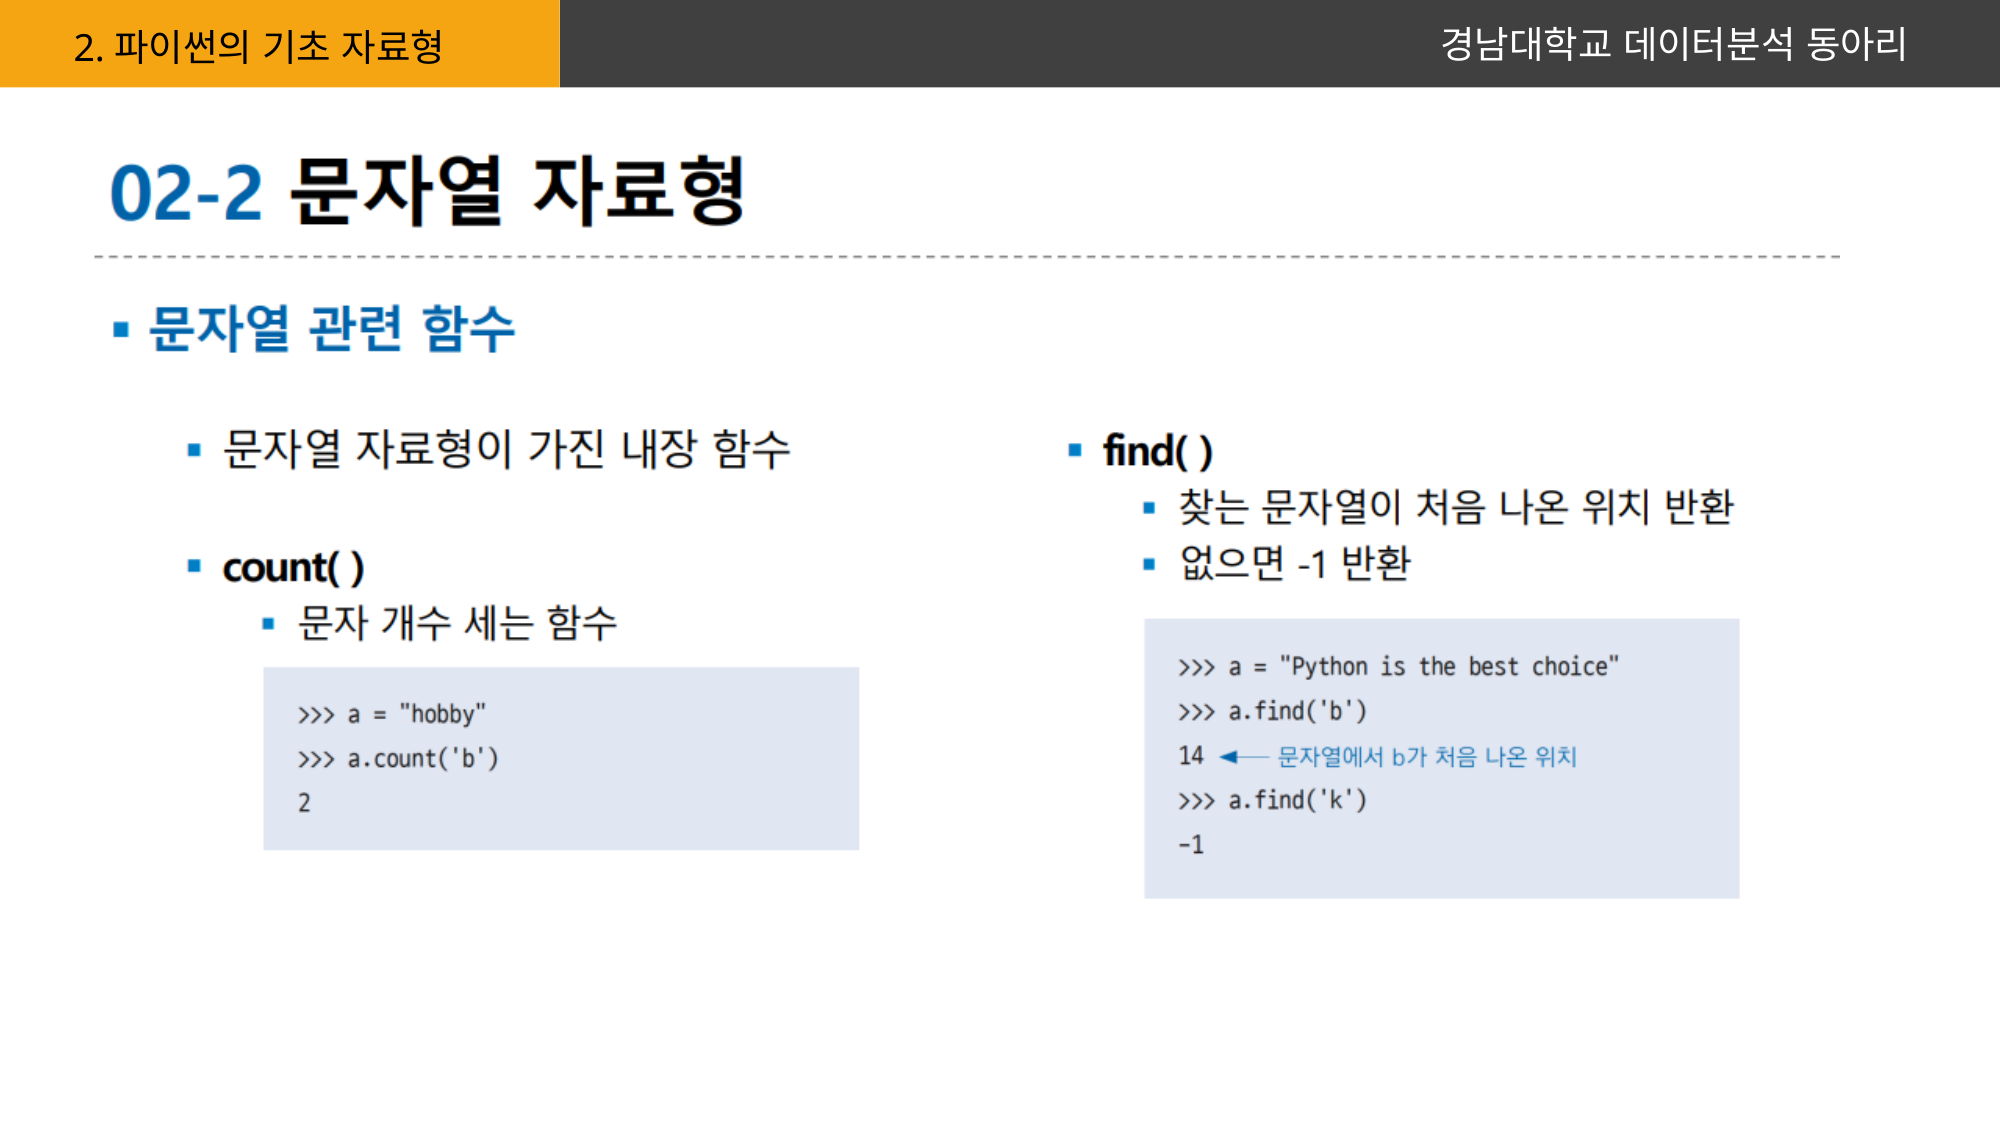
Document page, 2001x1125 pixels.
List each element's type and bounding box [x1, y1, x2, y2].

text_box [46, 13, 1950, 78]
picture [73, 137, 1840, 1057]
